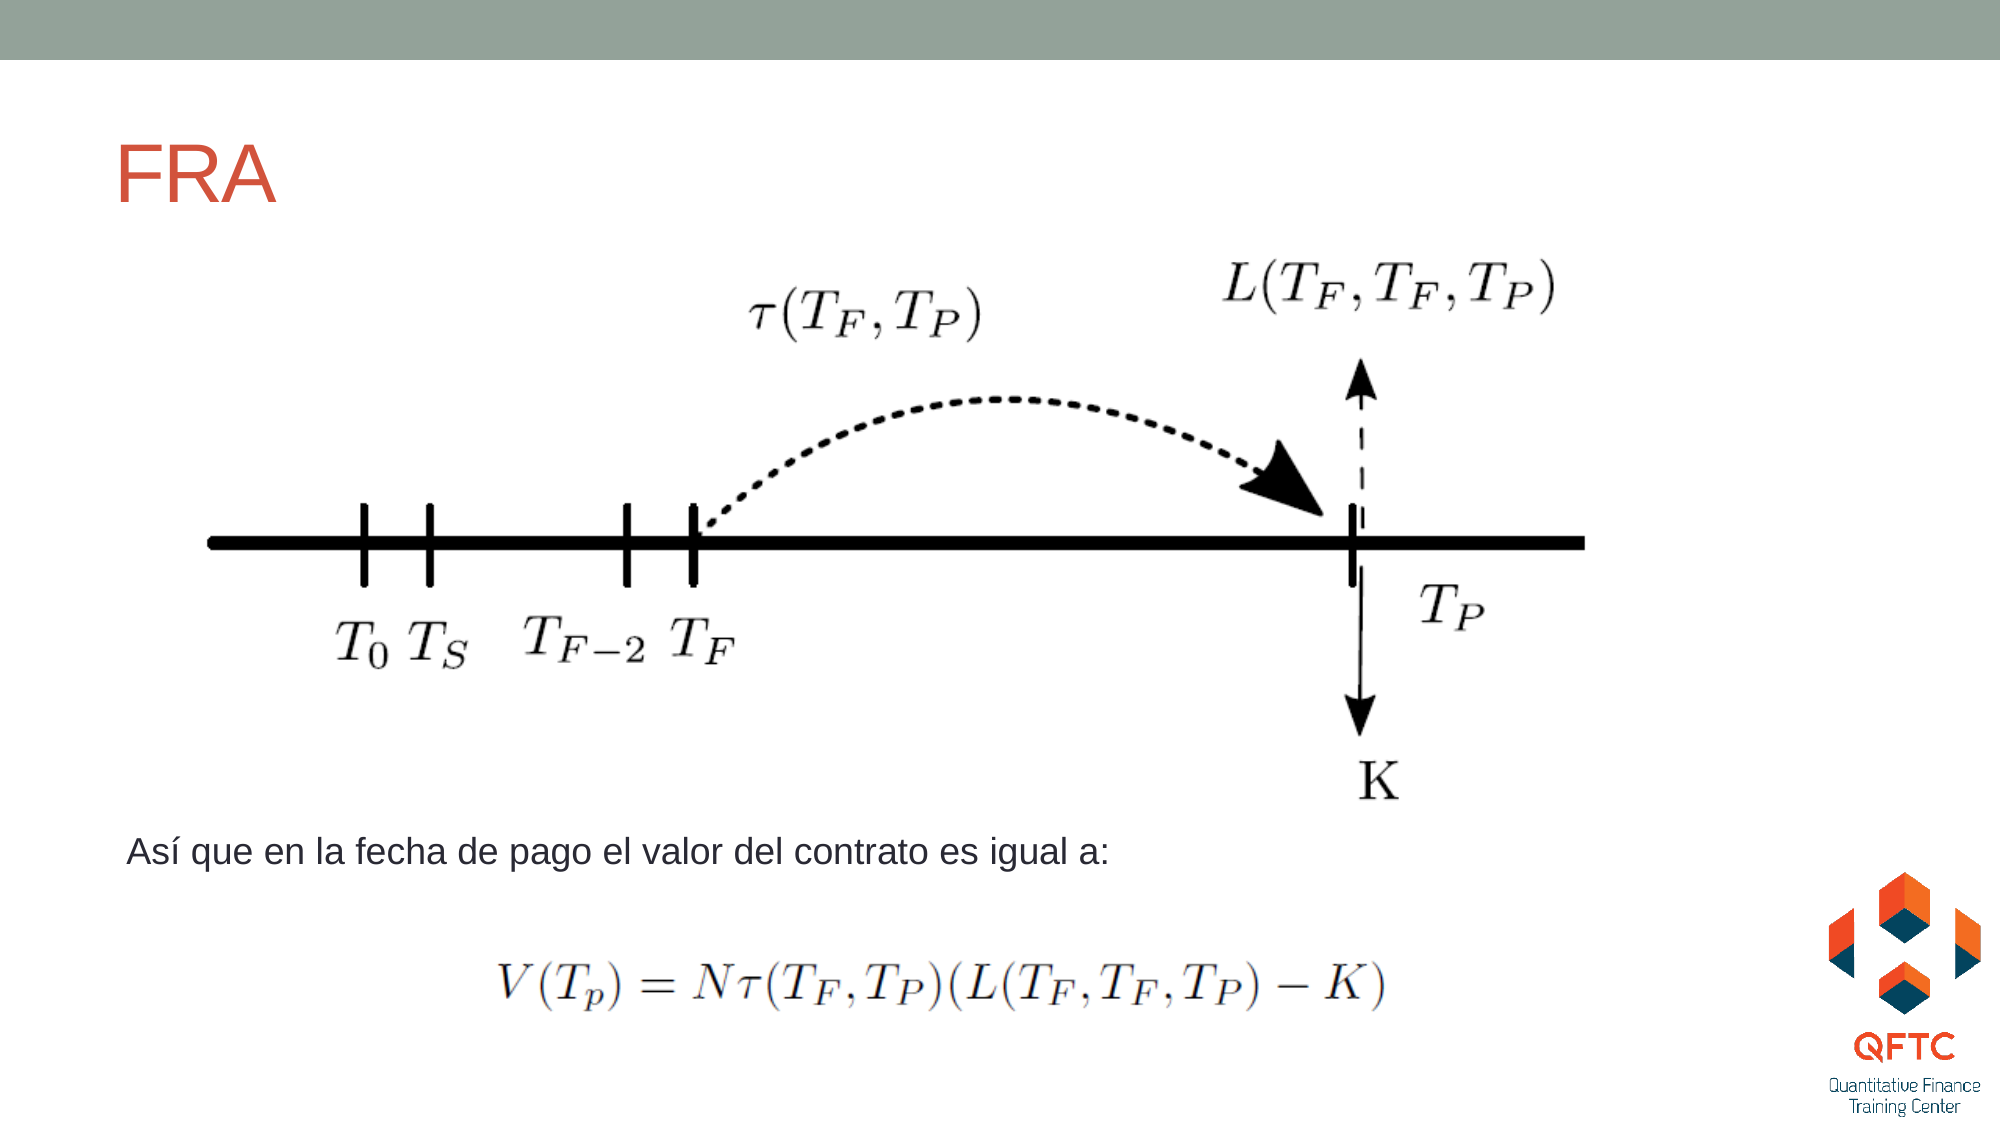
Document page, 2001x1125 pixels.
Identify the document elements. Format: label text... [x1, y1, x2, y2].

picture [1805, 857, 2000, 1125]
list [184, 225, 1632, 847]
text_box Así que en la fecha de pago el valor del contrato es igual a: [111, 819, 1709, 925]
picture [479, 947, 1406, 1036]
title FRA [99, 87, 1900, 250]
